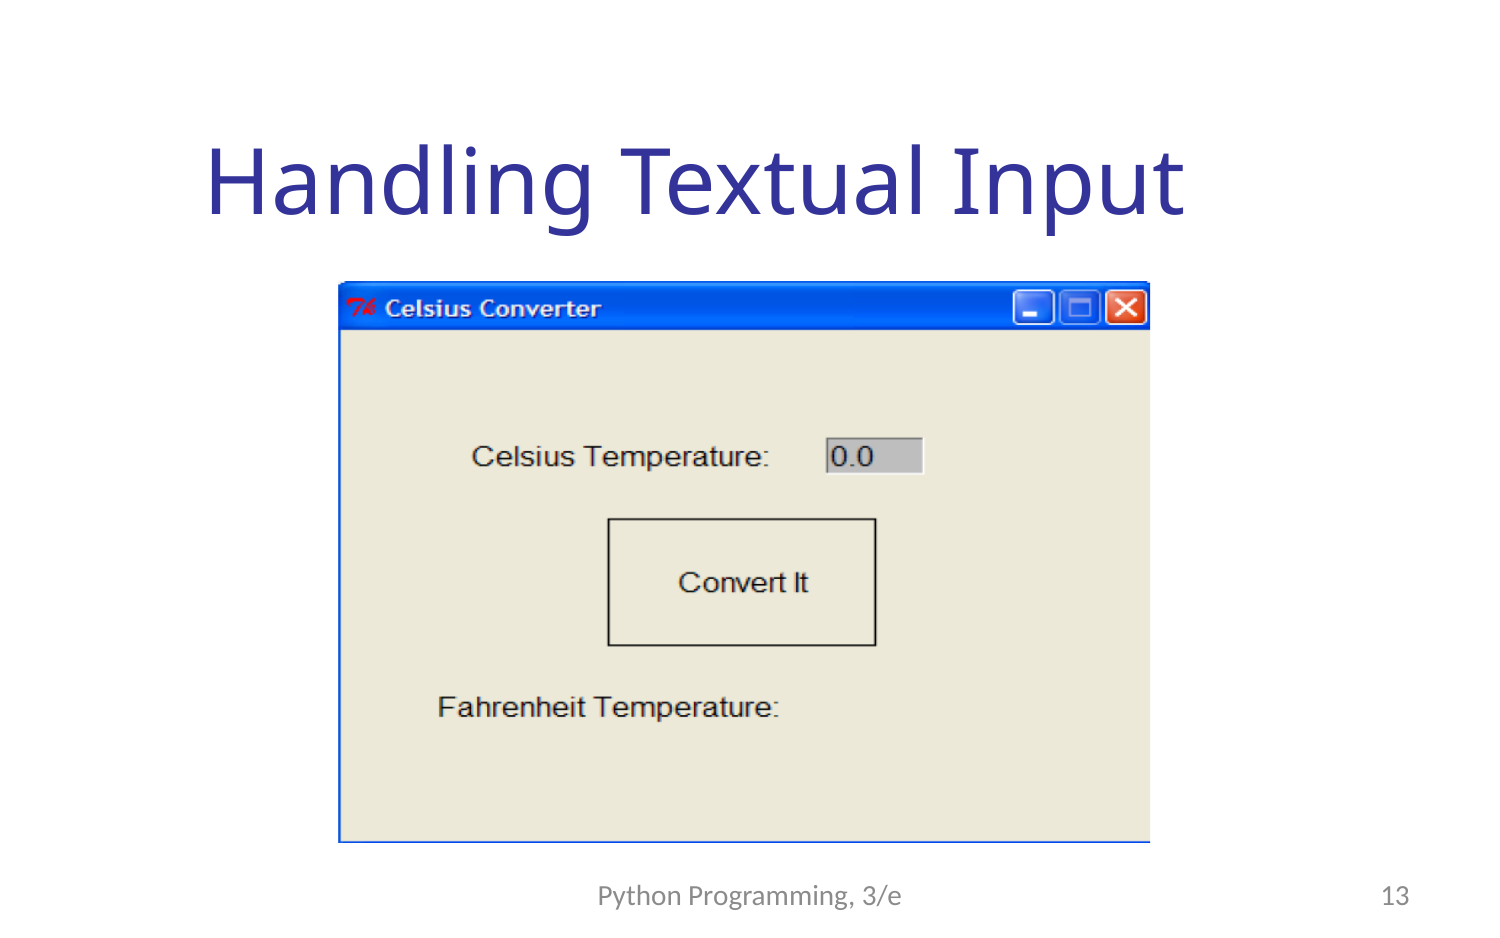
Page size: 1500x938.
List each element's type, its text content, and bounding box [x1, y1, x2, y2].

text_box Handling Textual Input [188, 84, 1468, 241]
picture [337, 280, 1151, 843]
footer Python Programming, 3/e [512, 868, 988, 919]
slide_number 13 [1074, 868, 1425, 919]
